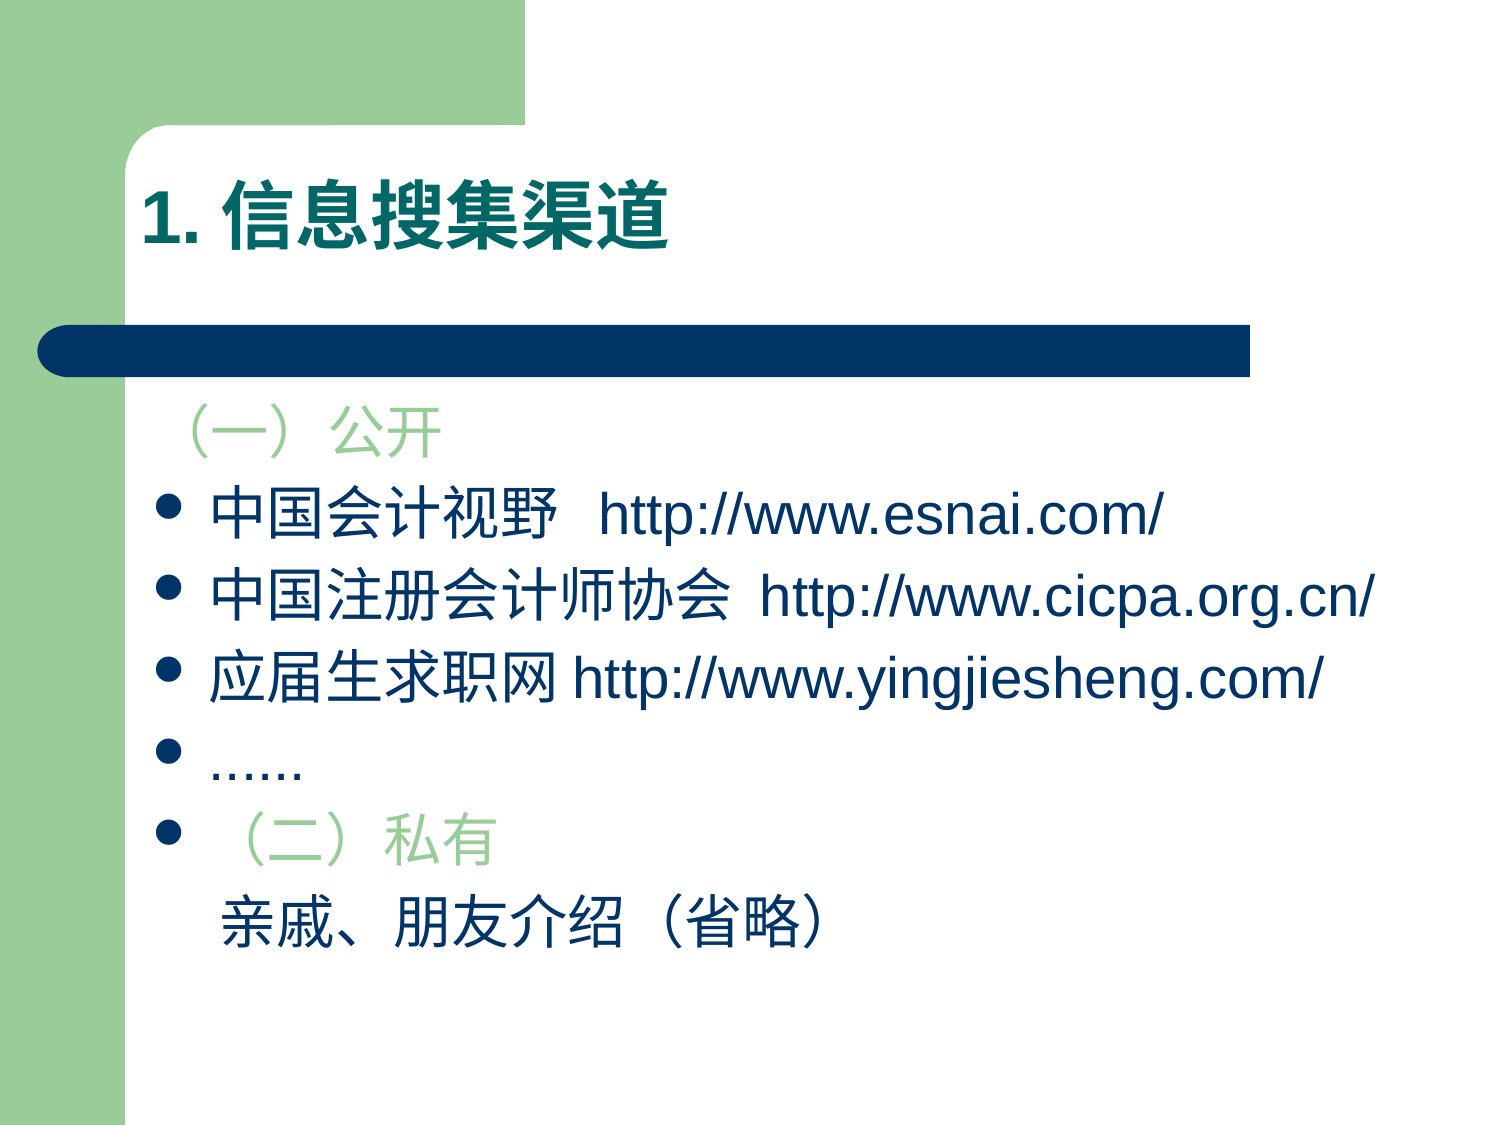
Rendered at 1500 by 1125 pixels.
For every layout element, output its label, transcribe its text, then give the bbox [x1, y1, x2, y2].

list （一）公开 中国会计视野 http://www.esnai.com/ 中国注册会计师协会 http://www.cicpa.org.cn/ 应届生求职网http://www.yingjiesheng.com/ ...... （二）私有 亲戚、朋友介绍（省略） [137, 387, 1400, 999]
title 1.信息搜集渠道 [124, 124, 1414, 268]
